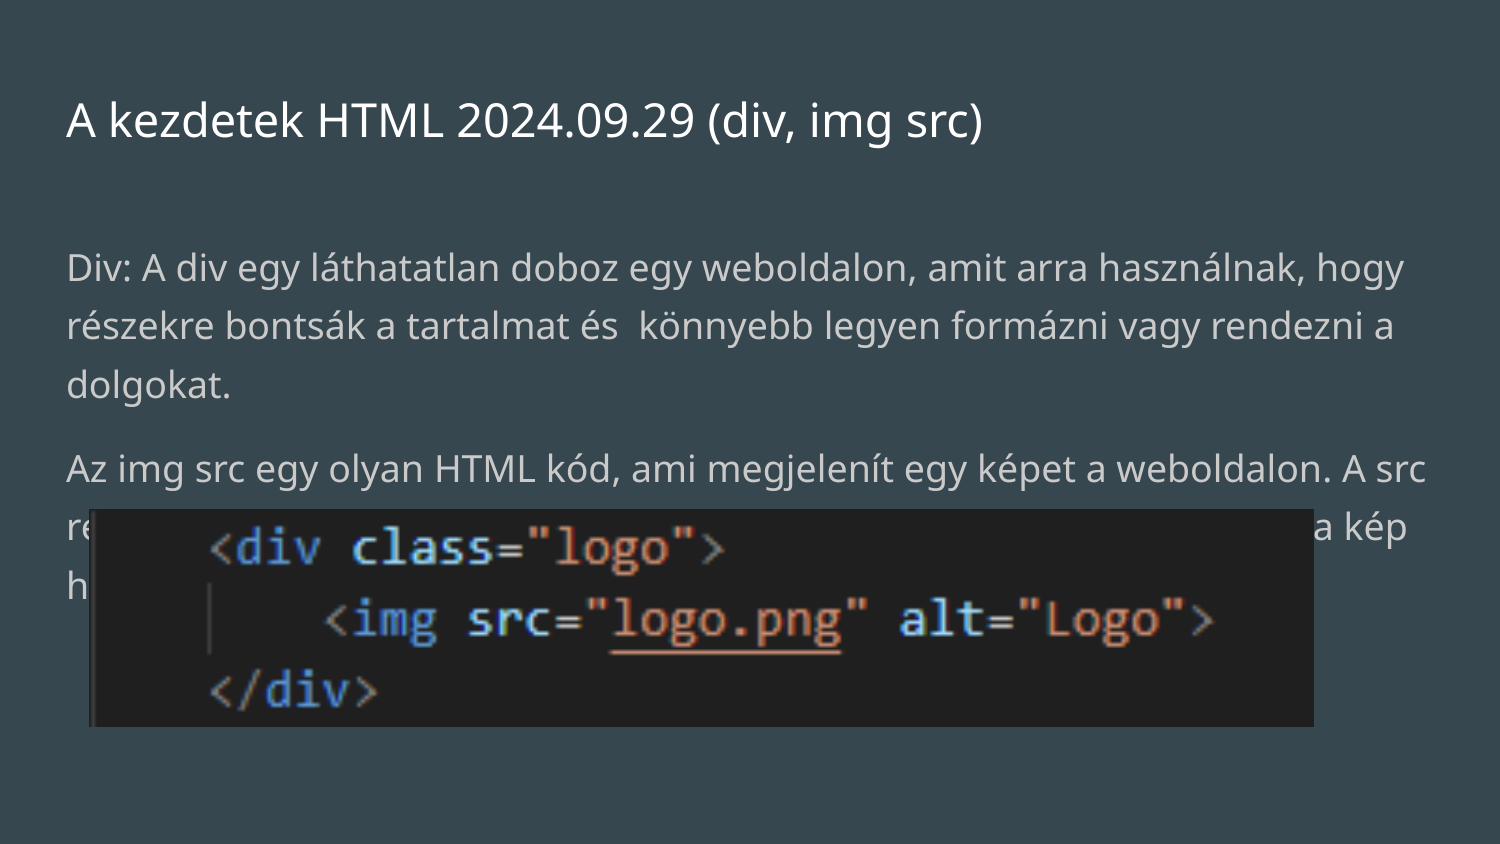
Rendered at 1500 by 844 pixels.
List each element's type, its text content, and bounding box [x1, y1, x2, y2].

picture [89, 509, 1315, 728]
list Div: A div egy láthatatlan doboz egy weboldalon, amit arra használnak, hogy részekre bontsák a tartalmat és könnyebb legyen formázni vagy rendezni a dolgokat. Az img src egy olyan HTML kód, ami megjelenít egy képet a weboldalon. A src része azt mondja meg, hogy honnan töltse be a képet, vagyis megadja a kép helyét. [51, 218, 1449, 750]
title A kezdetek HTML 2024.09.29 (div, img src) [51, 72, 1449, 167]
